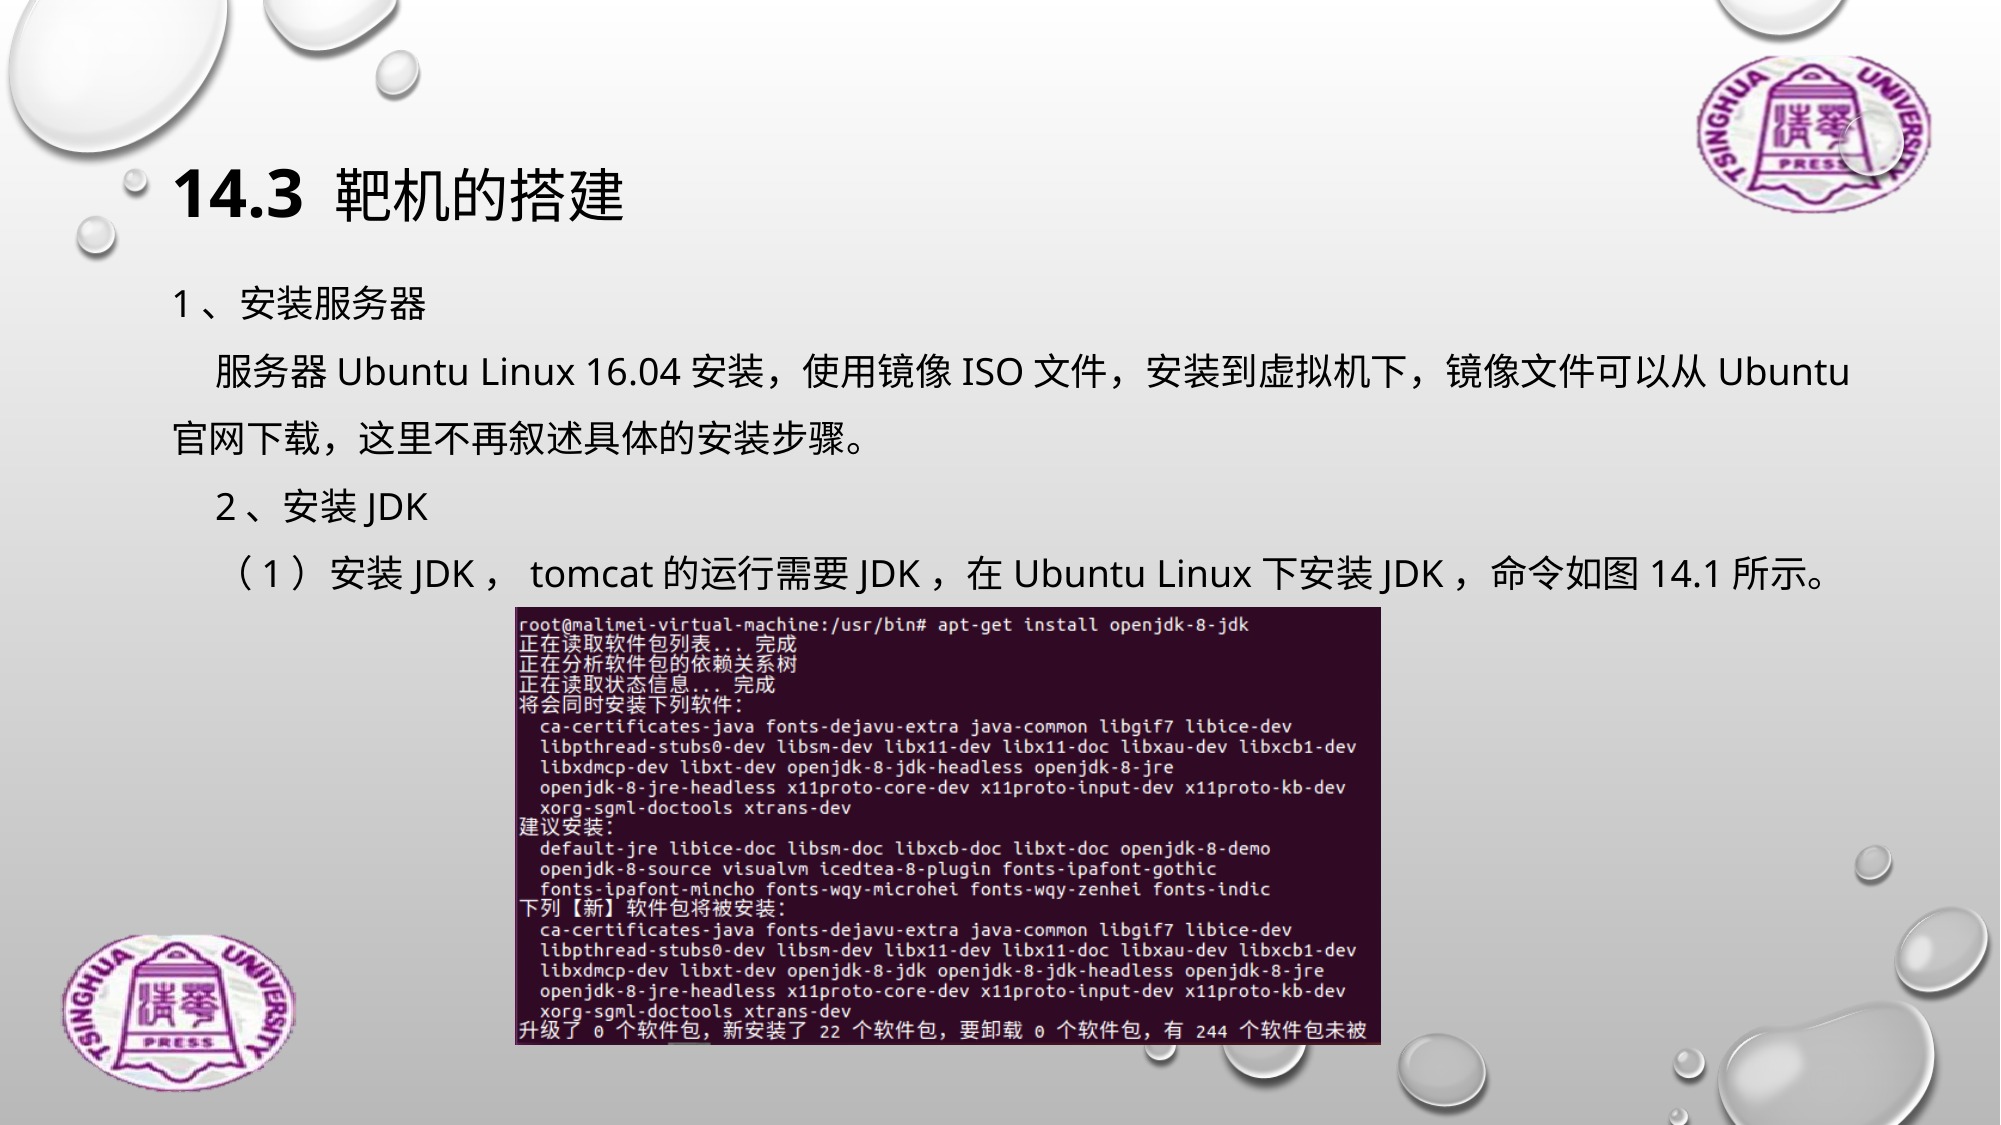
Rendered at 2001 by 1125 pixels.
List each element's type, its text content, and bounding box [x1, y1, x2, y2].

picture [0, 0, 2000, 1125]
text_box 14.3 靶机的搭建 1、安装服务器 服务器Ubuntu Linux 16.04安装，使用镜像ISO文件，安装到虚拟机下，镜像文件可以从Ubuntu官网下载，这里不再叙述具体的安装步骤。 2、安装JDK （1）安装JDK，tomcat的运行需要JDK，在Ubuntu Linux下安装JDK，命令如图14.1所示。 [156, 84, 1896, 603]
